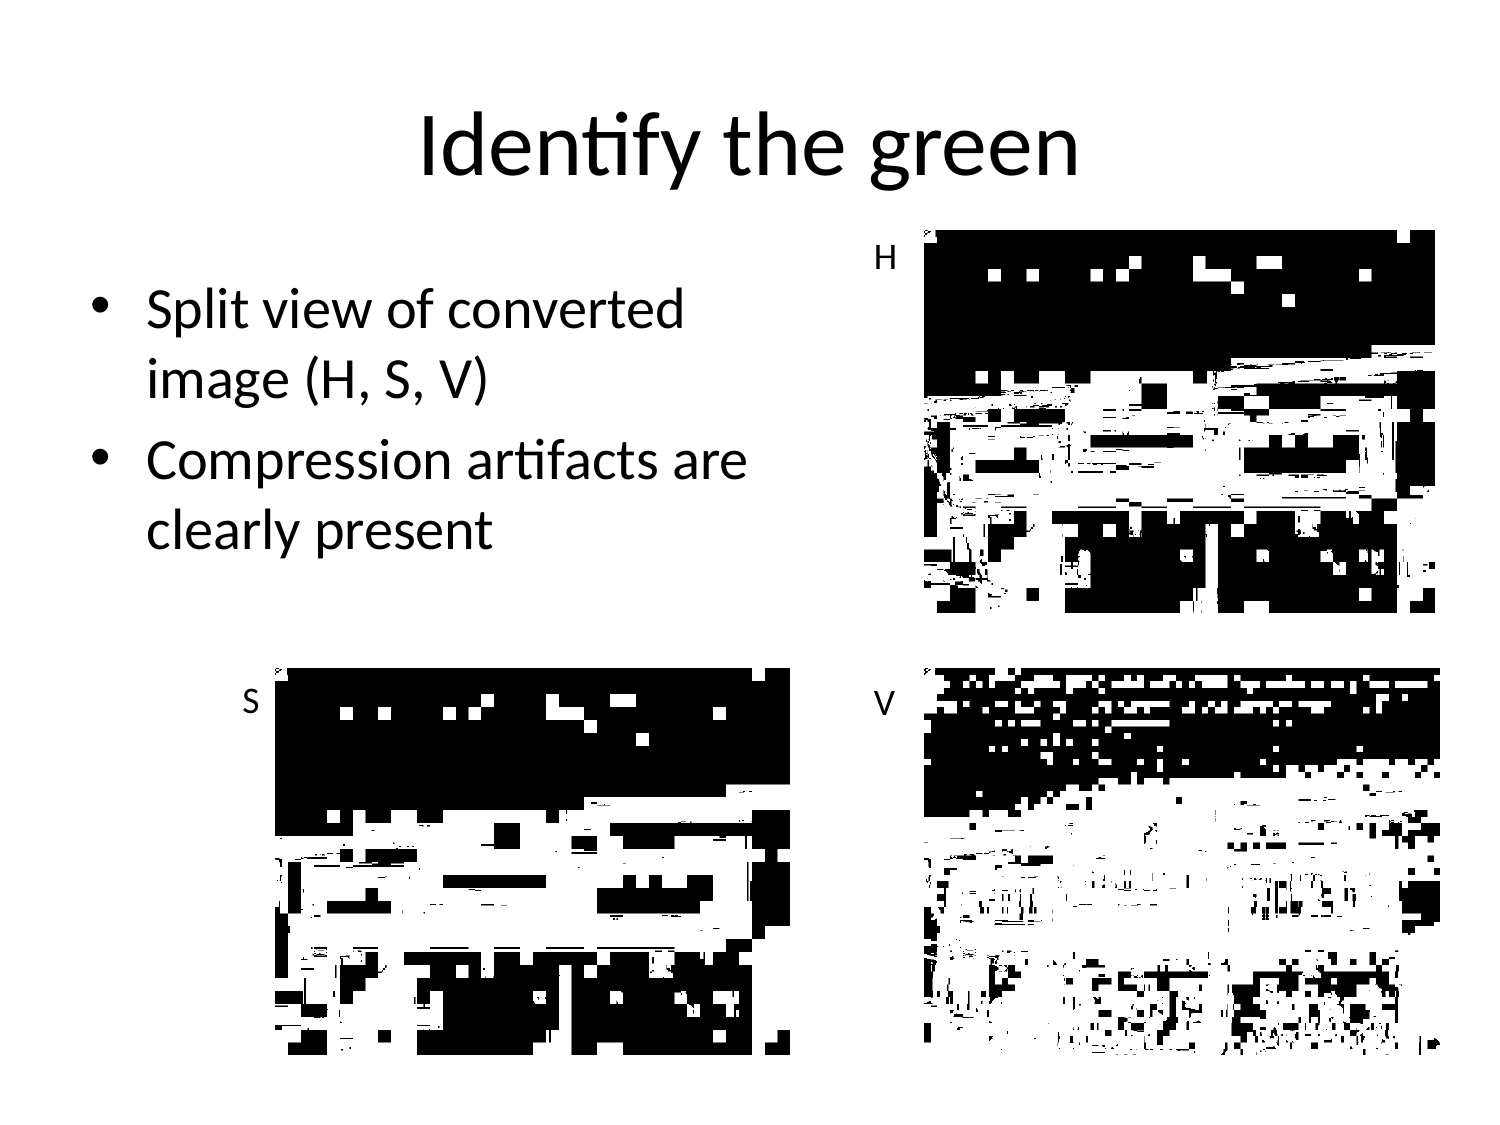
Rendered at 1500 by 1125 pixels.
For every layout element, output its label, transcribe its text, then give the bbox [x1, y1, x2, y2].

title Identify the green [75, 45, 1425, 233]
picture [274, 668, 790, 1055]
text_box S [227, 668, 273, 729]
text_box V [858, 670, 910, 731]
picture [924, 230, 1435, 613]
text_box H [858, 224, 912, 285]
list Split view of converted image (H, S, V) Compression artifacts are clearly present [75, 262, 850, 613]
picture [924, 668, 1440, 1055]
